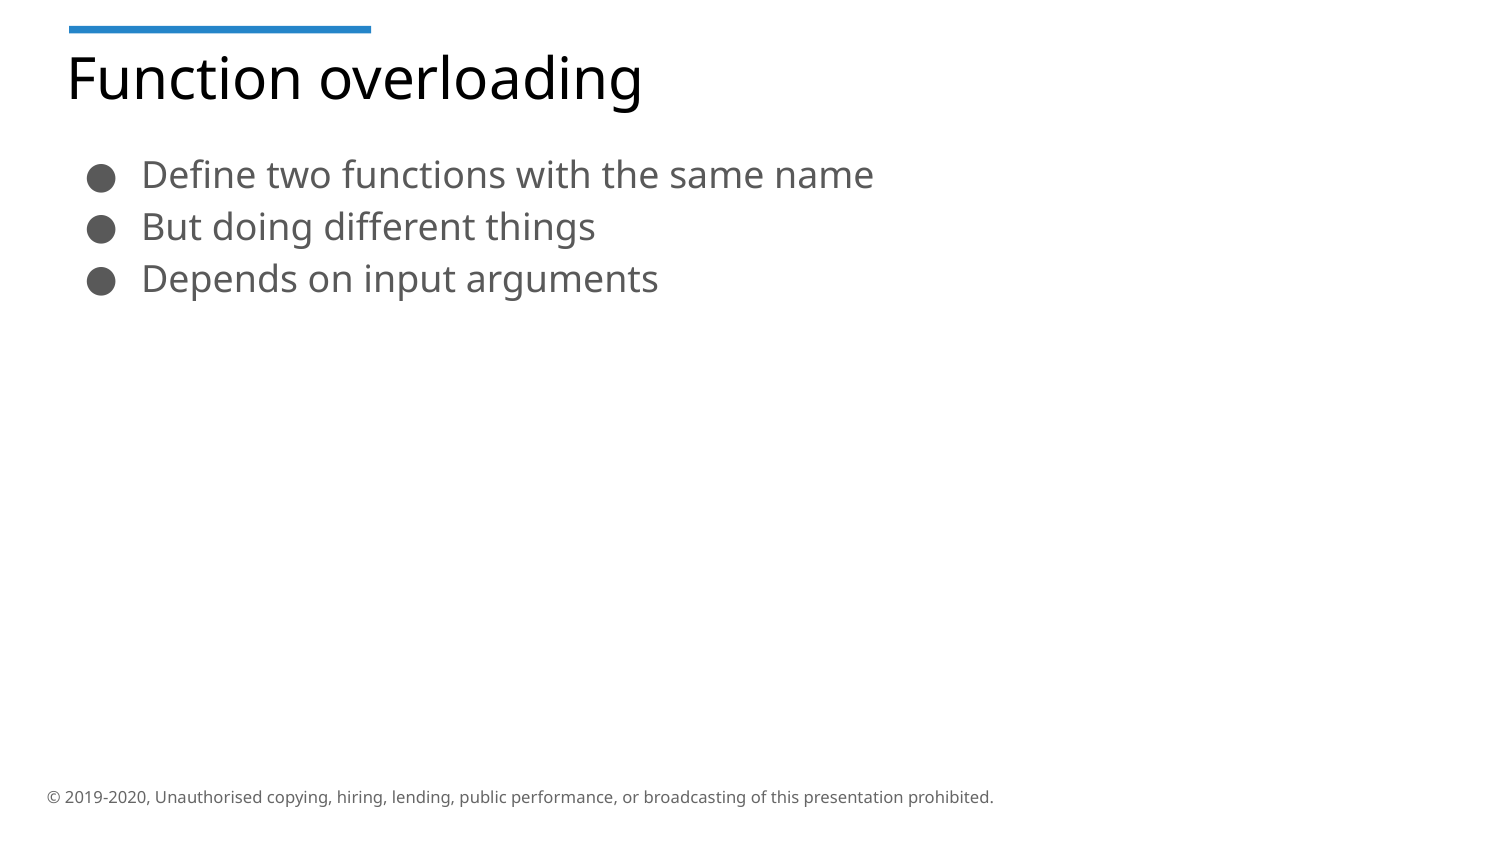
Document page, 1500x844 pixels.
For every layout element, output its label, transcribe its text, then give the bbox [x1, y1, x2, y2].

title Function overloading [51, 25, 1449, 120]
list Define two functions with the same name But doing different things Depends on input arguments [51, 129, 1449, 690]
